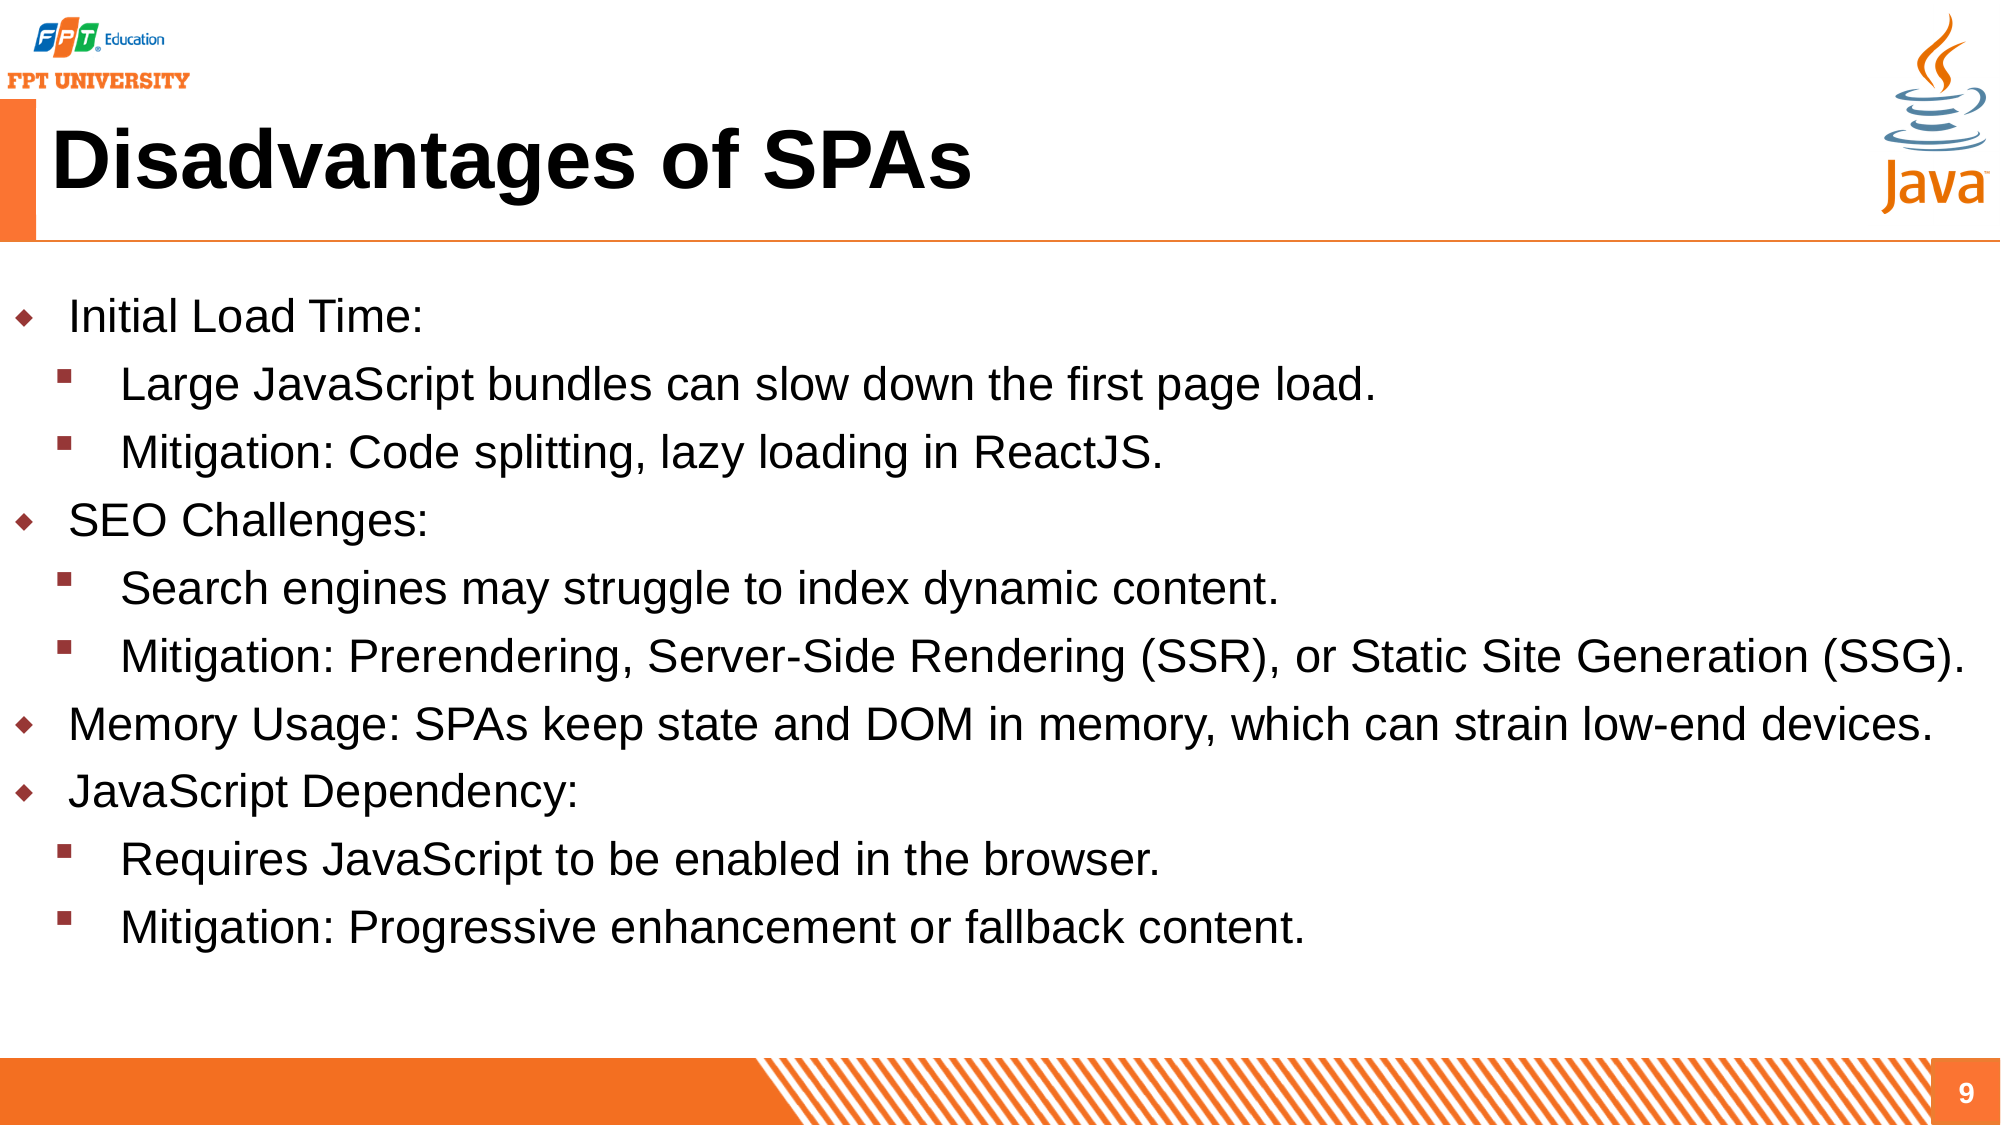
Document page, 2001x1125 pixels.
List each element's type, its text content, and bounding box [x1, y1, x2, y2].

picture [0, 2, 197, 99]
title Disadvantages of SPAs [36, 108, 1869, 215]
list Initial Load Time: Large JavaScript bundles can slow down the first page load. Mitigation: Code splitting, lazy loading in ReactJS. SEO Challenges: Search engines may struggle to index dynamic content. Mitigation: Prerendering, Server-Side Rendering (SSR), or Static Site Generation (SSG). Memory Usage: SPAs keep state and DOM in memory, which can strain low-end devices. JavaScript Dependency: Requires JavaScript to be enabled in the browser. Mitigation: Progressive enhancement or fallback content. [0, 266, 2000, 1057]
slide_number 9 [1933, 1059, 2000, 1124]
picture [0, 1058, 1934, 1125]
picture [1868, 4, 2000, 226]
